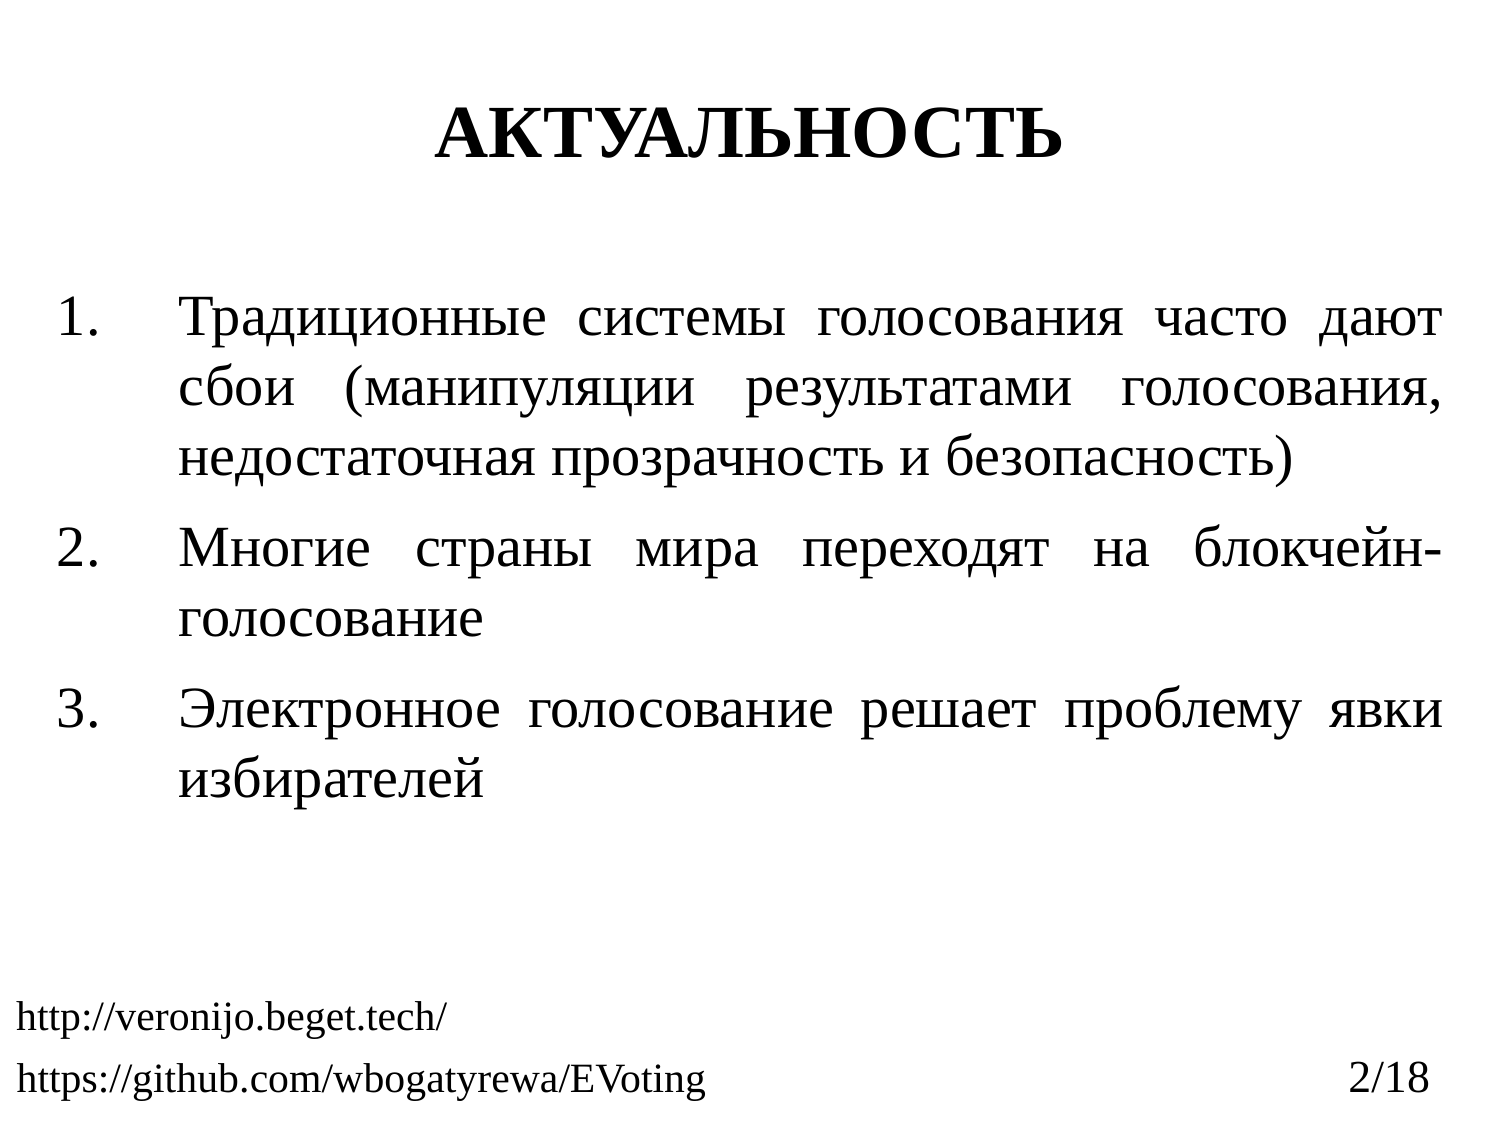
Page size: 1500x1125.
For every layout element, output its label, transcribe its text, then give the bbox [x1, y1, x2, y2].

text_box https://github.com/wbogatyrewa/EVoting [1, 1043, 722, 1109]
list Традиционные системы голосования часто дают сбои (манипуляции результатами голосования, недостаточная прозрачность и безопасность) Многие страны мира переходят на блокчейн-голосование Электронное голосование решает проблему явки избирателей [41, 269, 1460, 984]
text_box 2/18 [1333, 1039, 1482, 1109]
text_box http://veronijo.beget.tech/ [1, 981, 463, 1043]
title АКТУАЛЬНОСТЬ [0, 59, 1500, 207]
